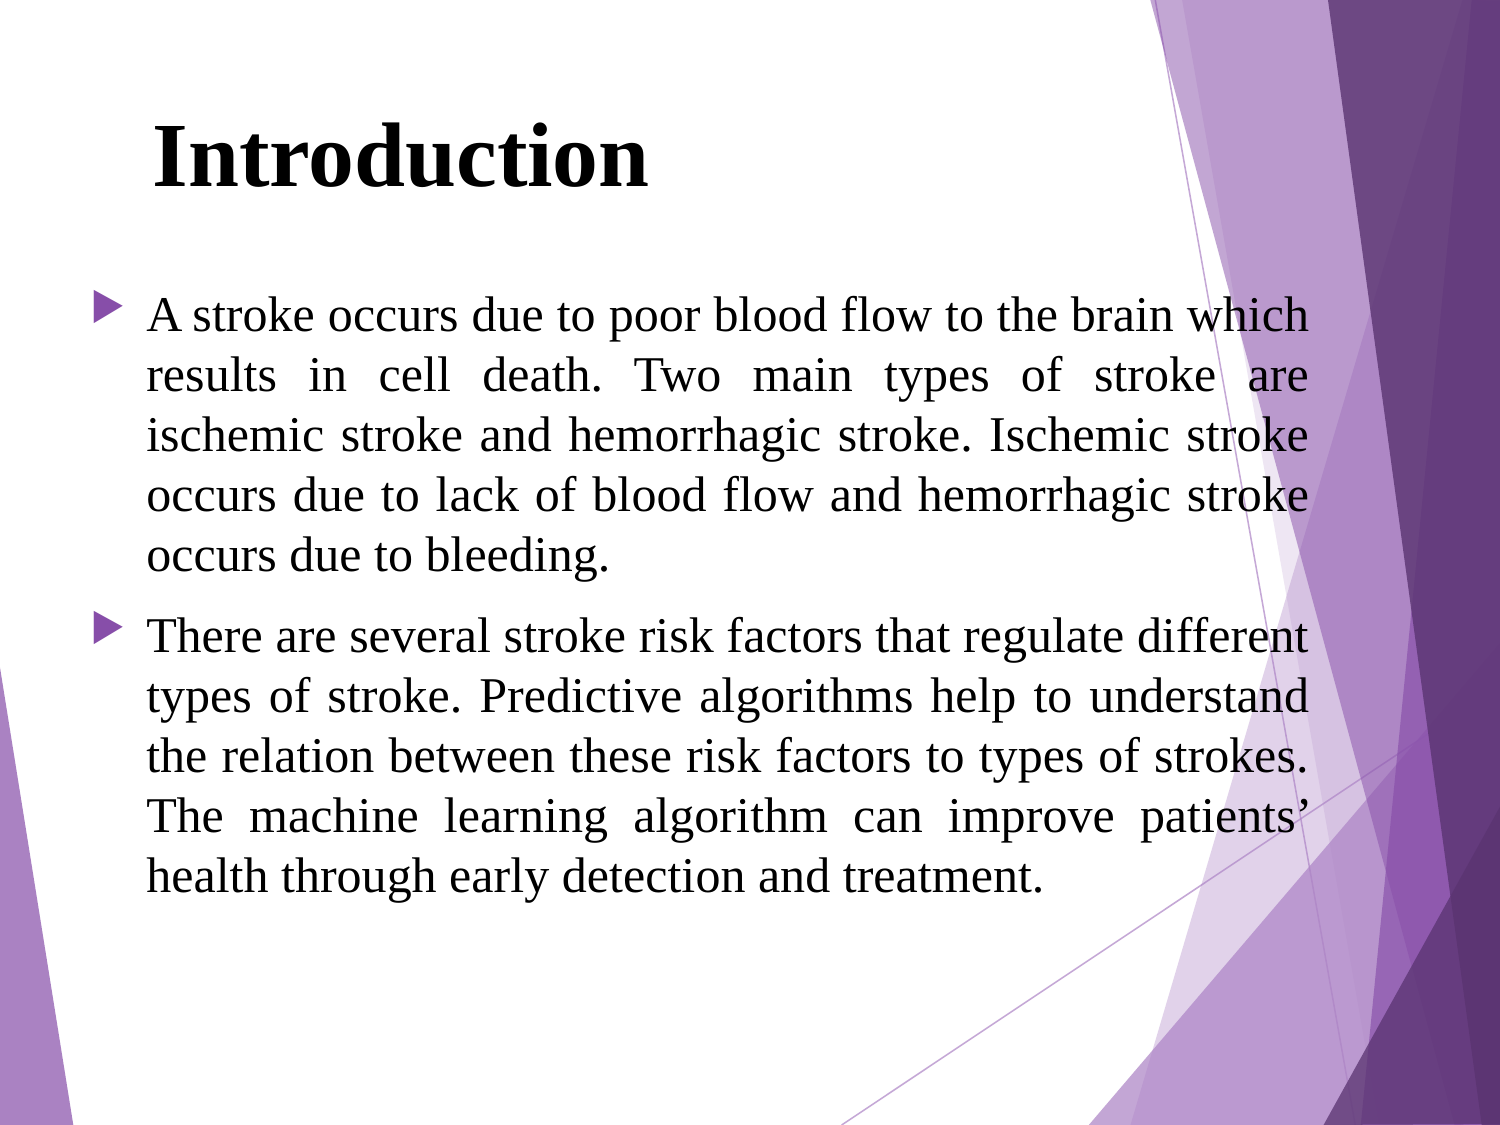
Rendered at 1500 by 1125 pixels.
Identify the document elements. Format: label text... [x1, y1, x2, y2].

list A stroke occurs due to poor blood flow to the brain which results in cell death. Two main types of stroke are ischemic stroke and hemorrhagic stroke. Ischemic stroke occurs due to lack of blood flow and hemorrhagic stroke occurs due to bleeding. There are several stroke risk factors that regulate different types of stroke. Predictive algorithms help to understand the relation between these risk factors to types of strokes. The machine learning algorithm can improve patients’ health through early detection and treatment. [75, 274, 1325, 911]
title Introduction [137, 87, 1488, 275]
